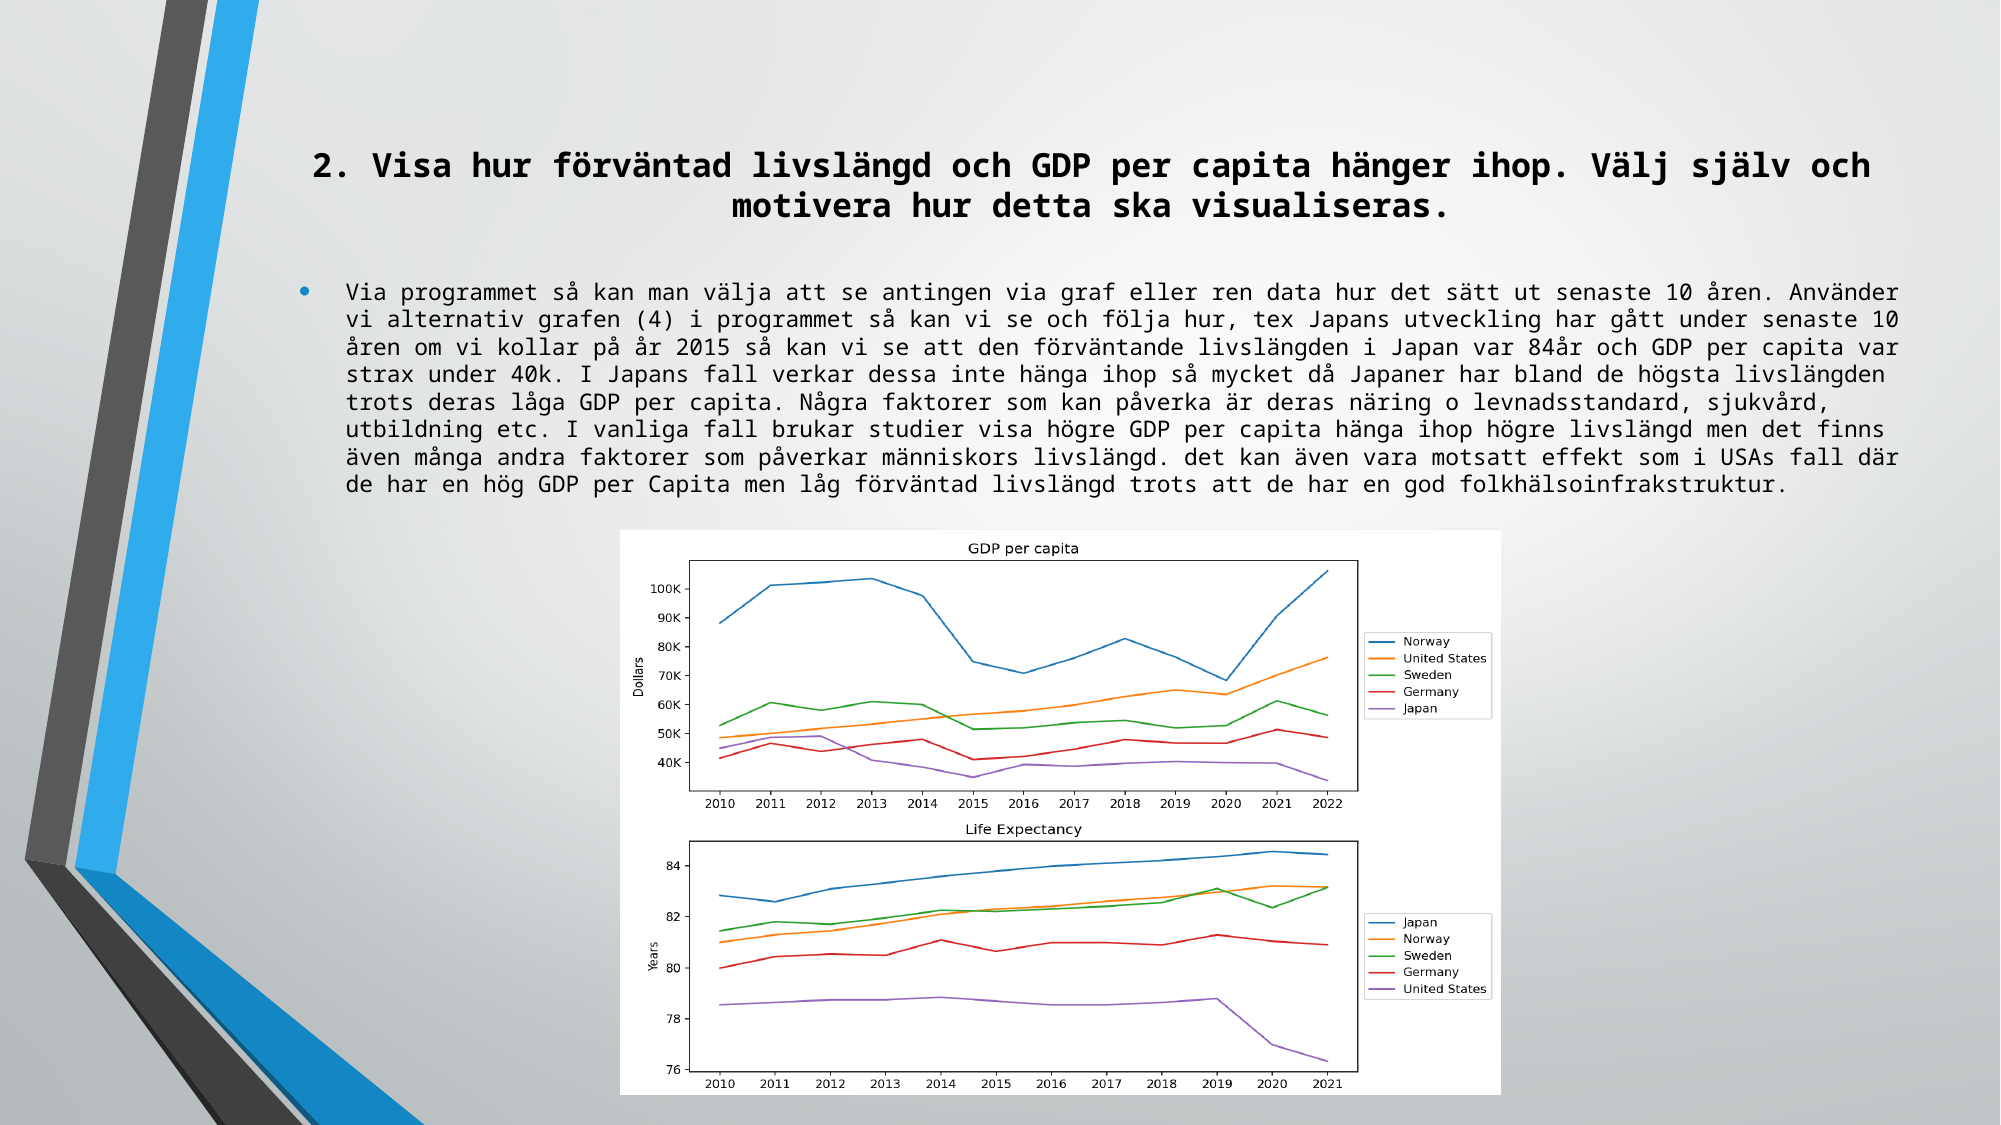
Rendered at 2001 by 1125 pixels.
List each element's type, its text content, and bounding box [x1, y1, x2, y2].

title 2. Visa hur förväntad livslängd och GDP per capita hänger ihop. Välj själv och motivera hur detta ska visualiseras. [270, 66, 1914, 303]
picture [620, 529, 1501, 1095]
list Via programmet så kan man välja att se antingen via graf eller ren data hur det sätt ut senaste 10 åren. Använder vi alternativ grafen (4) i programmet så kan vi se och följa hur, tex Japans utveckling har gått under senaste 10 åren om vi kollar på år 2015 så kan vi se att den förväntande livslängden i Japan var 84år och GDP per capita var strax under 40k. I Japans fall verkar dessa inte hänga ihop så mycket då Japaner har bland de högsta livslängden trots deras låga GDP per capita. Några faktorer som kan påverka är deras näring o levnadsstandard, sjukvård, utbildning etc. I vanliga fall brukar studier visa högre GDP per capita hänga ihop högre livslängd men det finns även många andra faktorer som påverkar människors livslängd. det kan även vara motsatt effekt som i USAs fall där de har en hög GDP per Capita men låg förväntad livslängd trots att de har en god folkhälsoinfrakstruktur. [283, 236, 1928, 539]
